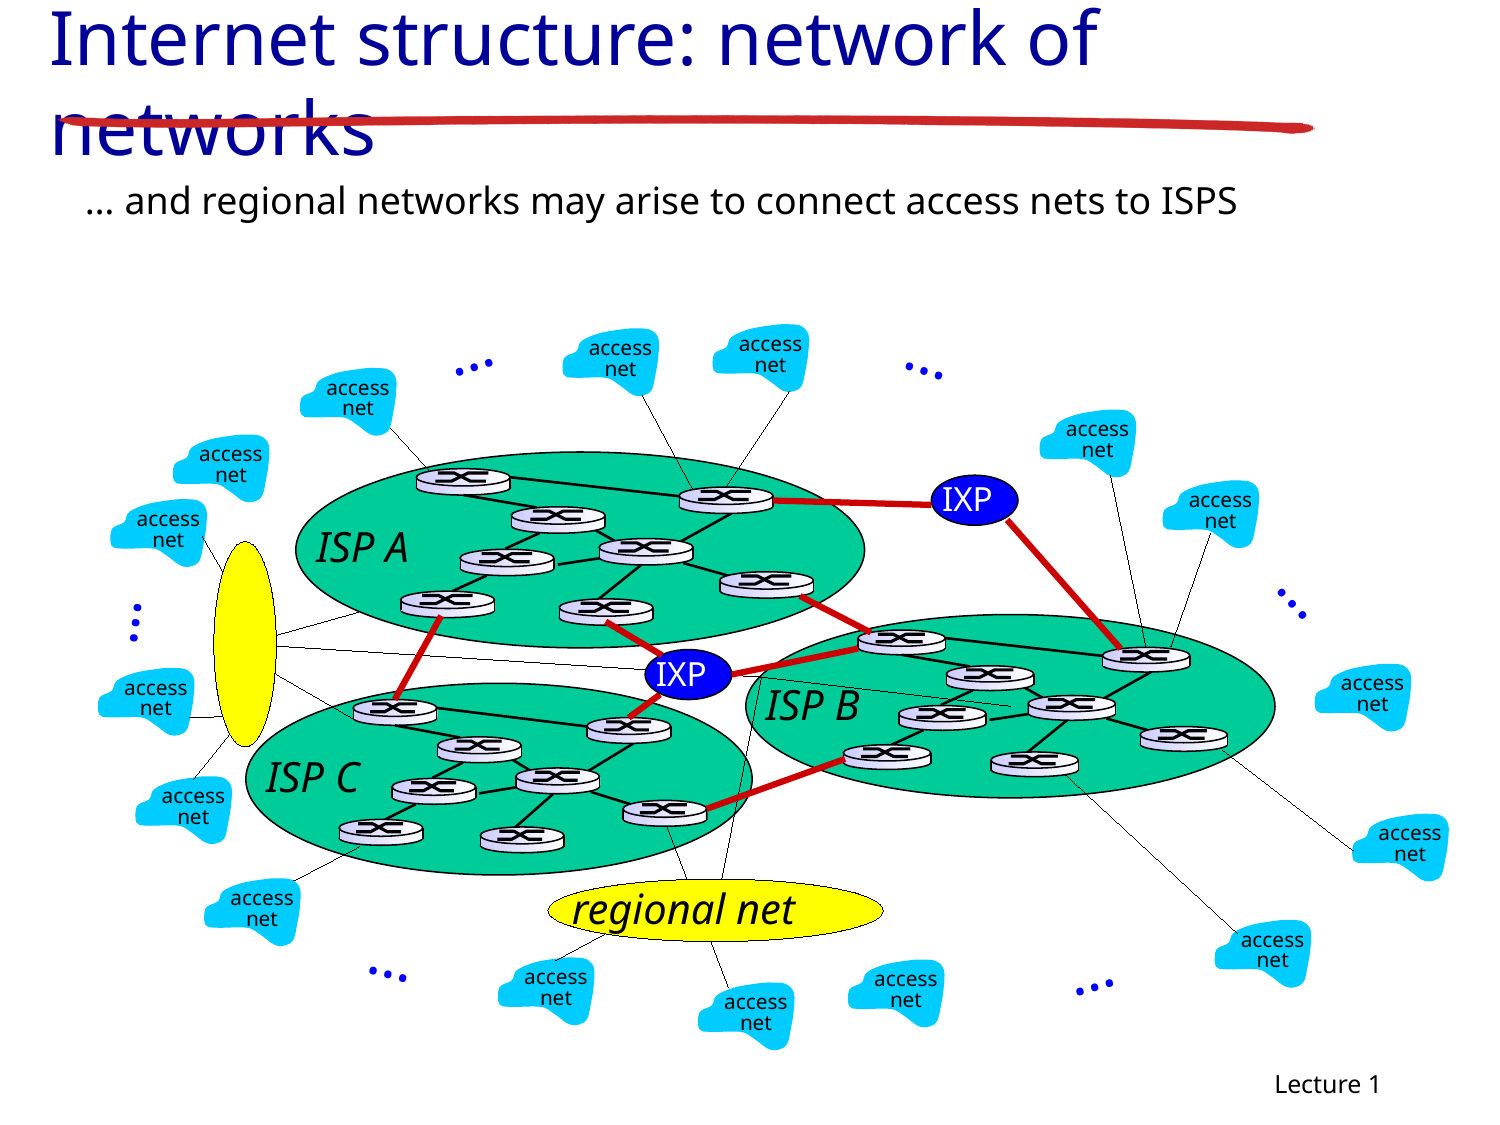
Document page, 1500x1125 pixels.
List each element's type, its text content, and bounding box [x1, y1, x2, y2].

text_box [68, 295, 1450, 1059]
title Internet structure: network of networks [41, 26, 1371, 135]
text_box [245, 683, 753, 876]
text_box … and regional networks may arise to connect access nets to ISPS [77, 176, 1424, 230]
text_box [872, 614, 1276, 799]
text_box Lecture 1 [914, 1060, 1390, 1106]
picture [53, 110, 1329, 140]
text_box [394, 595, 872, 810]
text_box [295, 451, 865, 649]
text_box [772, 470, 1121, 649]
slide_number [1365, 1059, 1411, 1105]
